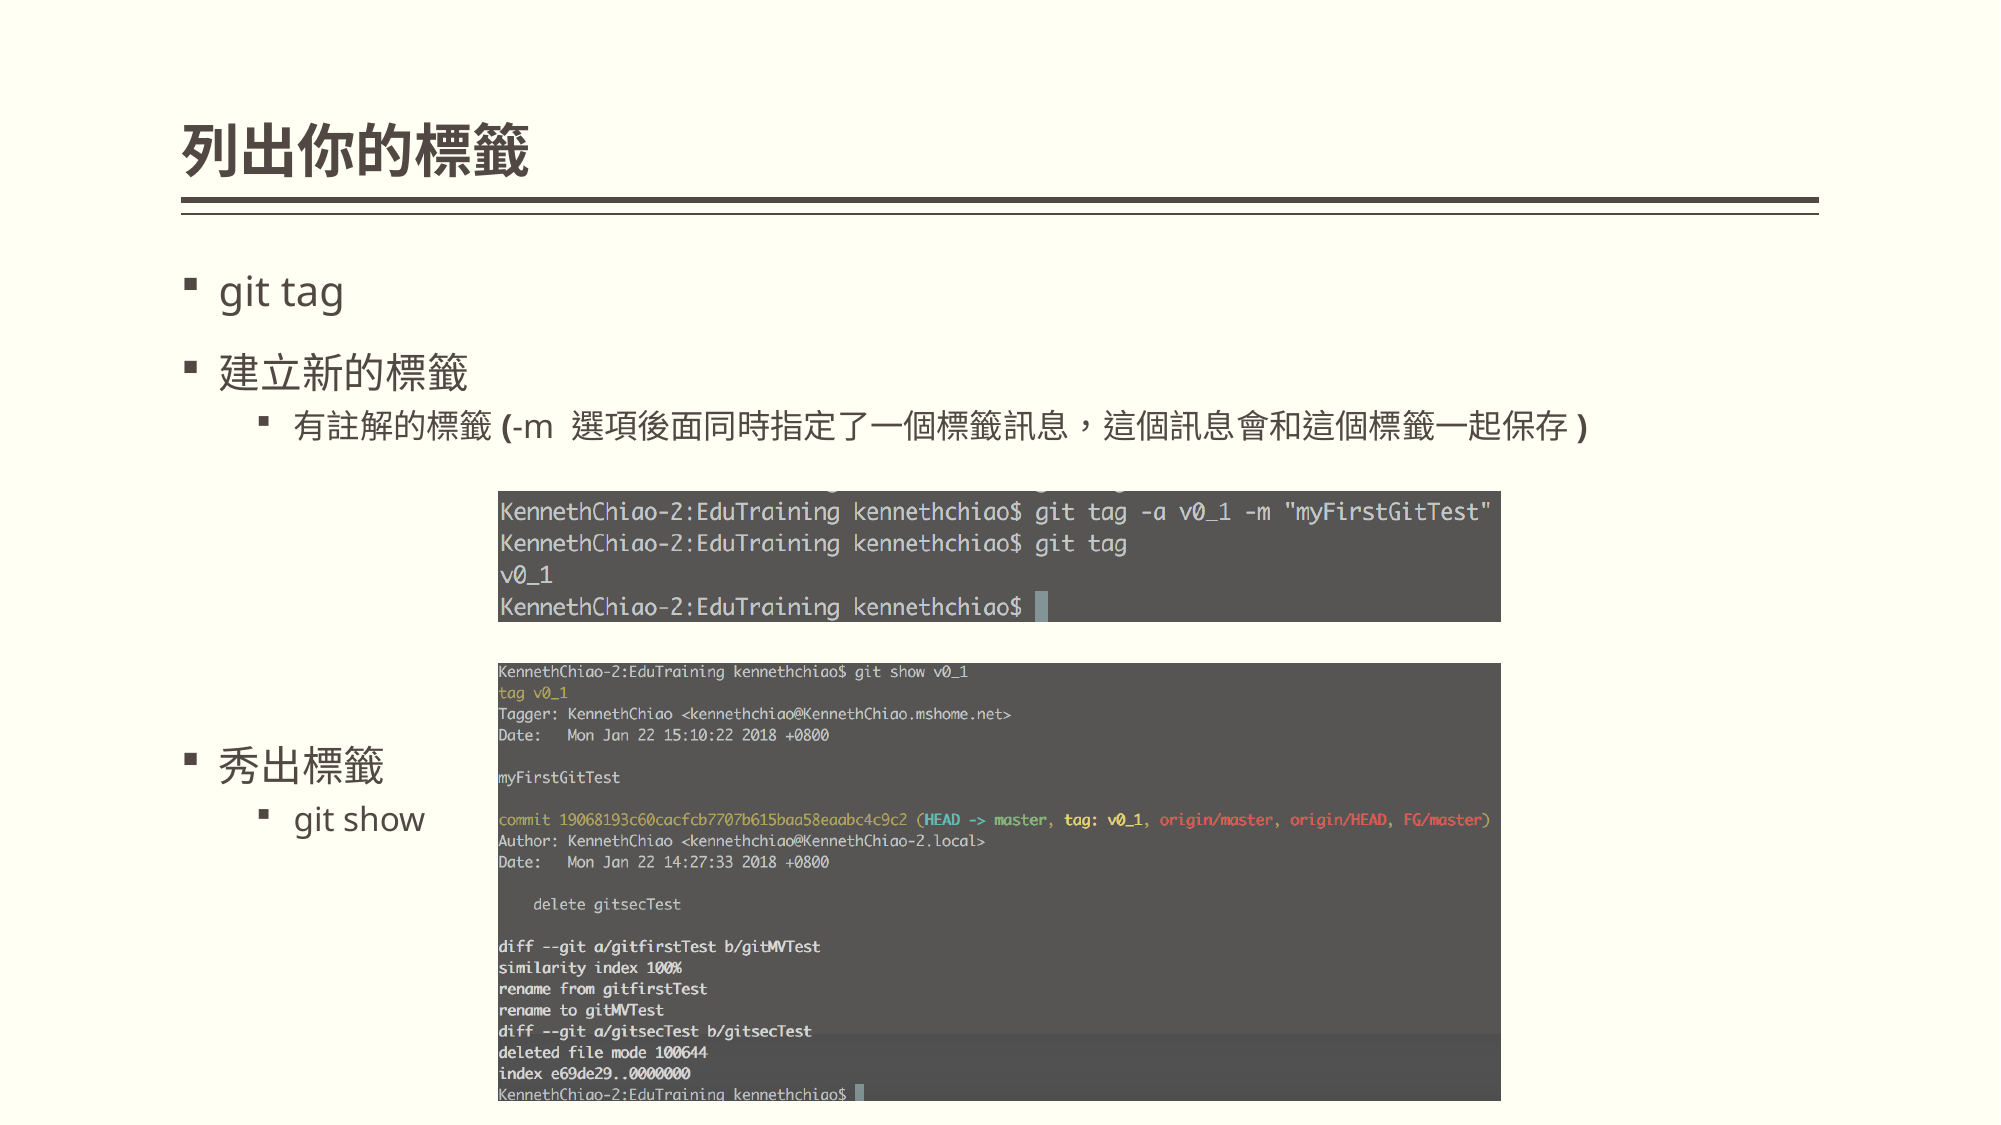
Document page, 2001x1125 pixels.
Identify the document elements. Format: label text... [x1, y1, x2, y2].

list git tag 建立新的標籤 有註解的標籤(-m 選項後面同時指定了一個標籤訊息，這個訊息會和這個標籤一起保存) 秀出標籤 git show [181, 262, 1819, 1013]
picture [498, 663, 1501, 1101]
title 列出你的標籤 [181, 12, 1819, 193]
picture [498, 491, 1501, 623]
